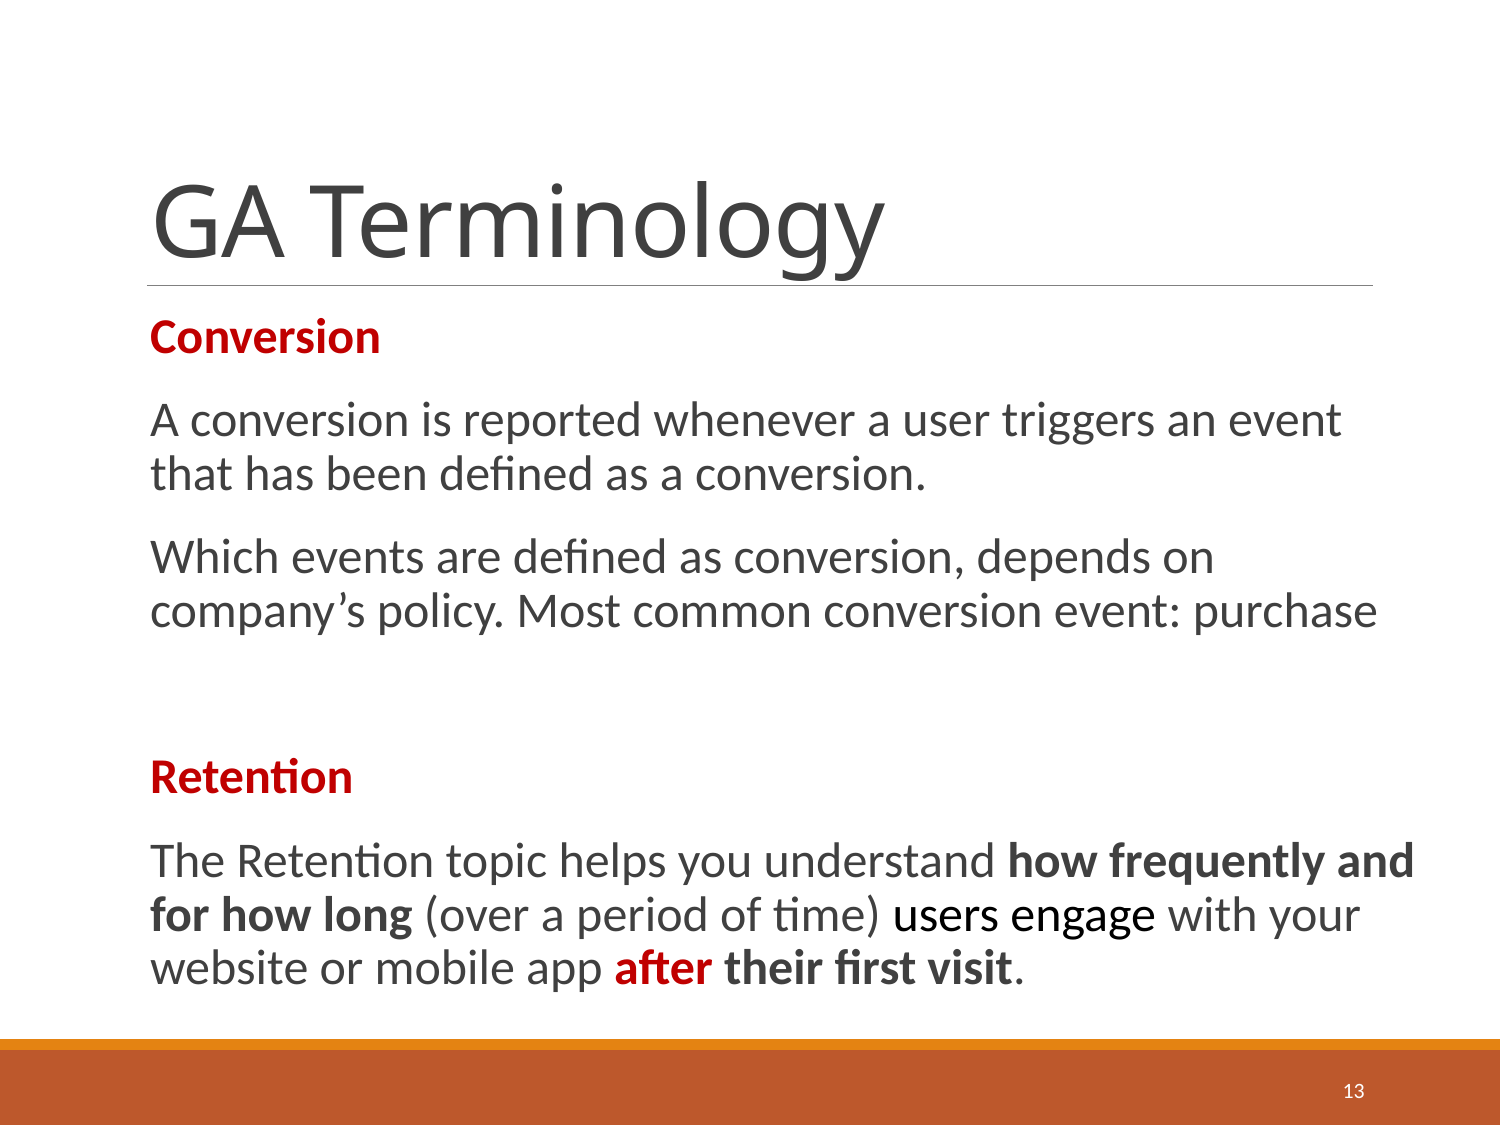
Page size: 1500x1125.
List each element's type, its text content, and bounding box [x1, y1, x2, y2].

title GA Terminology [135, 47, 1373, 285]
slide_number 13 [1218, 1059, 1380, 1120]
list Conversion A conversion is reported whenever a user triggers an event that has been defined as a conversion. Which events are defined as conversion, depends on company’s policy. Most common conversion event: purchase Retention The Retention topic helps you understand how frequently and for how long (over a period of time) users engage with your website or mobile app after their first visit. [135, 302, 1418, 1038]
